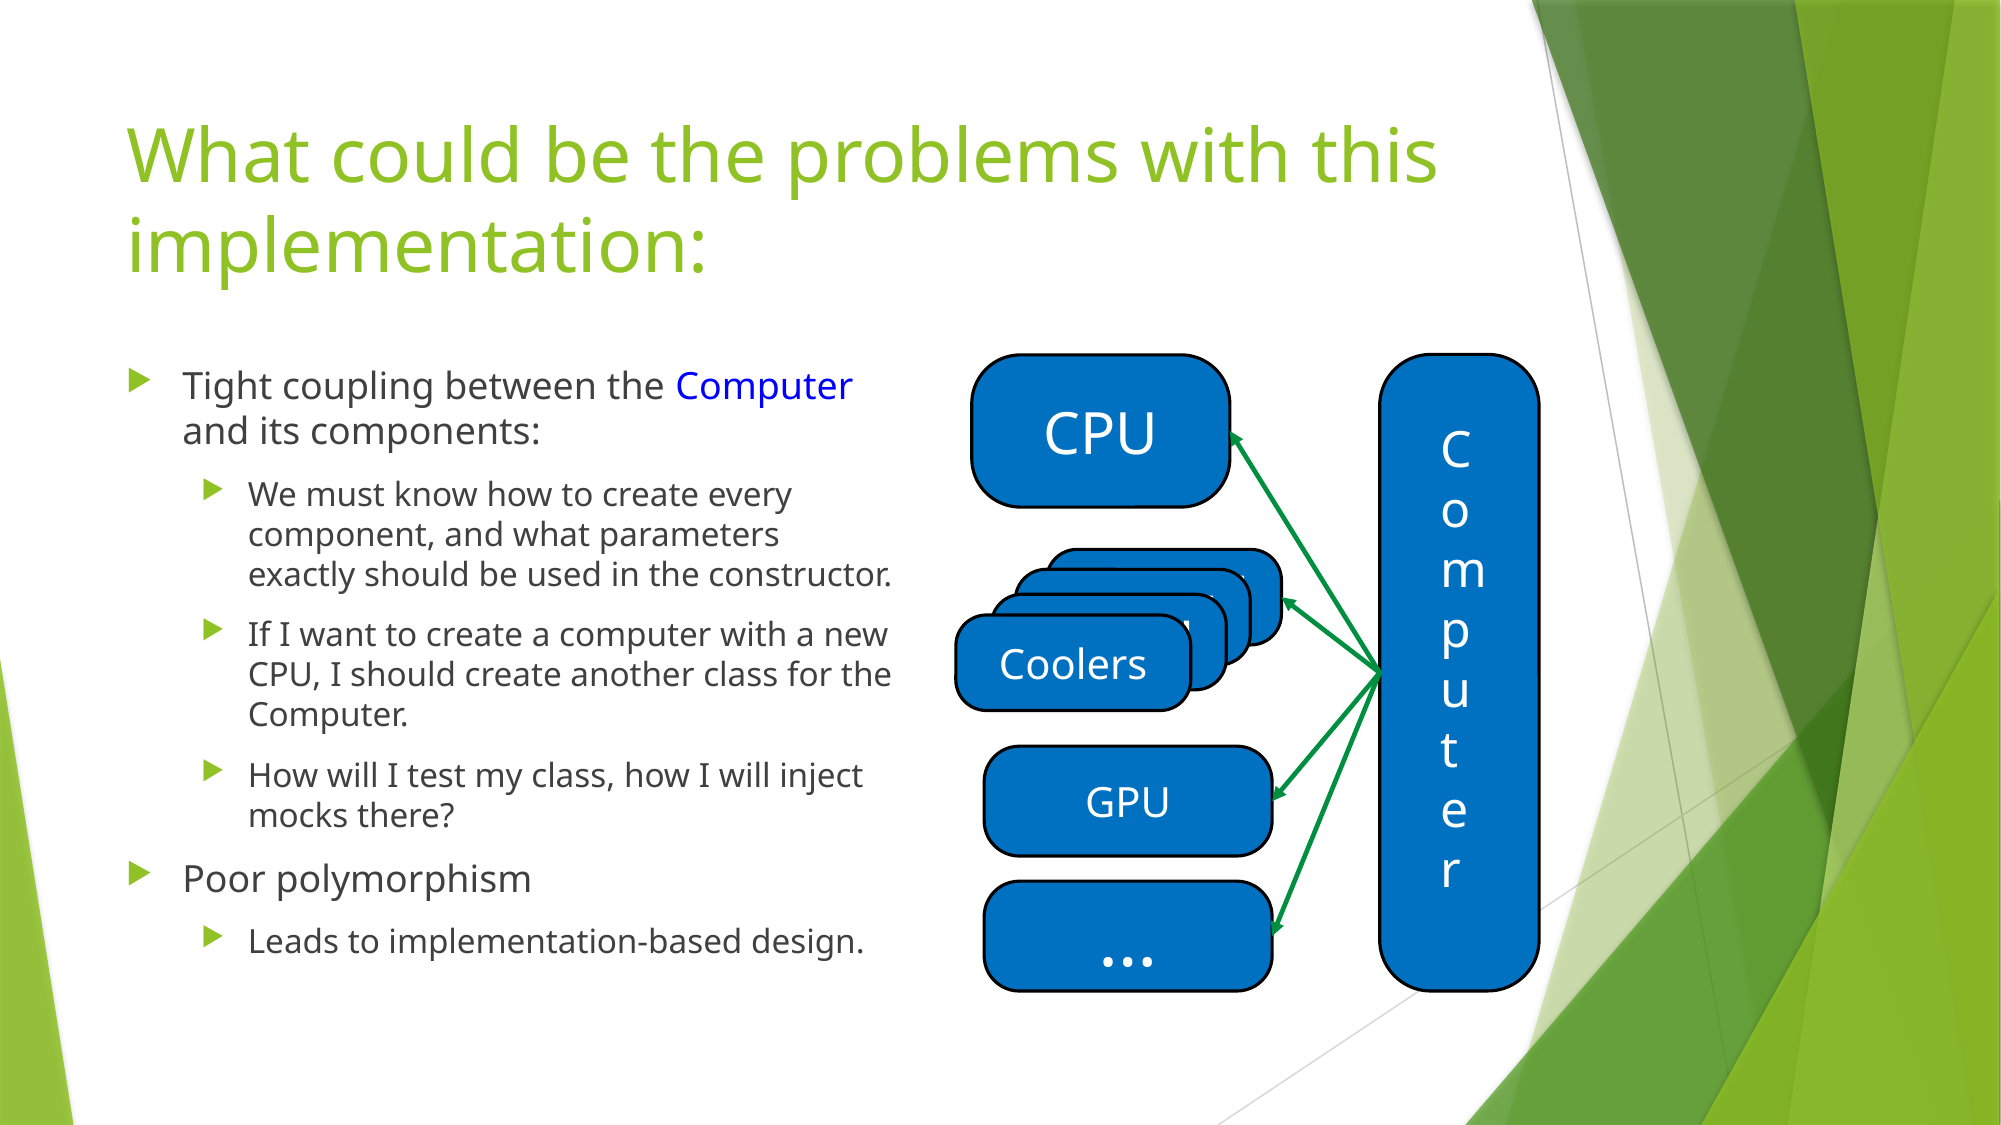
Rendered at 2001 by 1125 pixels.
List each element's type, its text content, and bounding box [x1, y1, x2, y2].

list Tight coupling between the Computer and its components: We must know how to create every component, and what parameters exactly should be used in the constructor. If I want to create a computer with a new CPU, I should create another class for the Computer. How will I test my class, how I will inject mocks there? Poor polymorphism Leads to implementation-based design. [111, 354, 912, 992]
title What could be the problems with this implementation: [111, 99, 1522, 317]
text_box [955, 353, 1540, 992]
